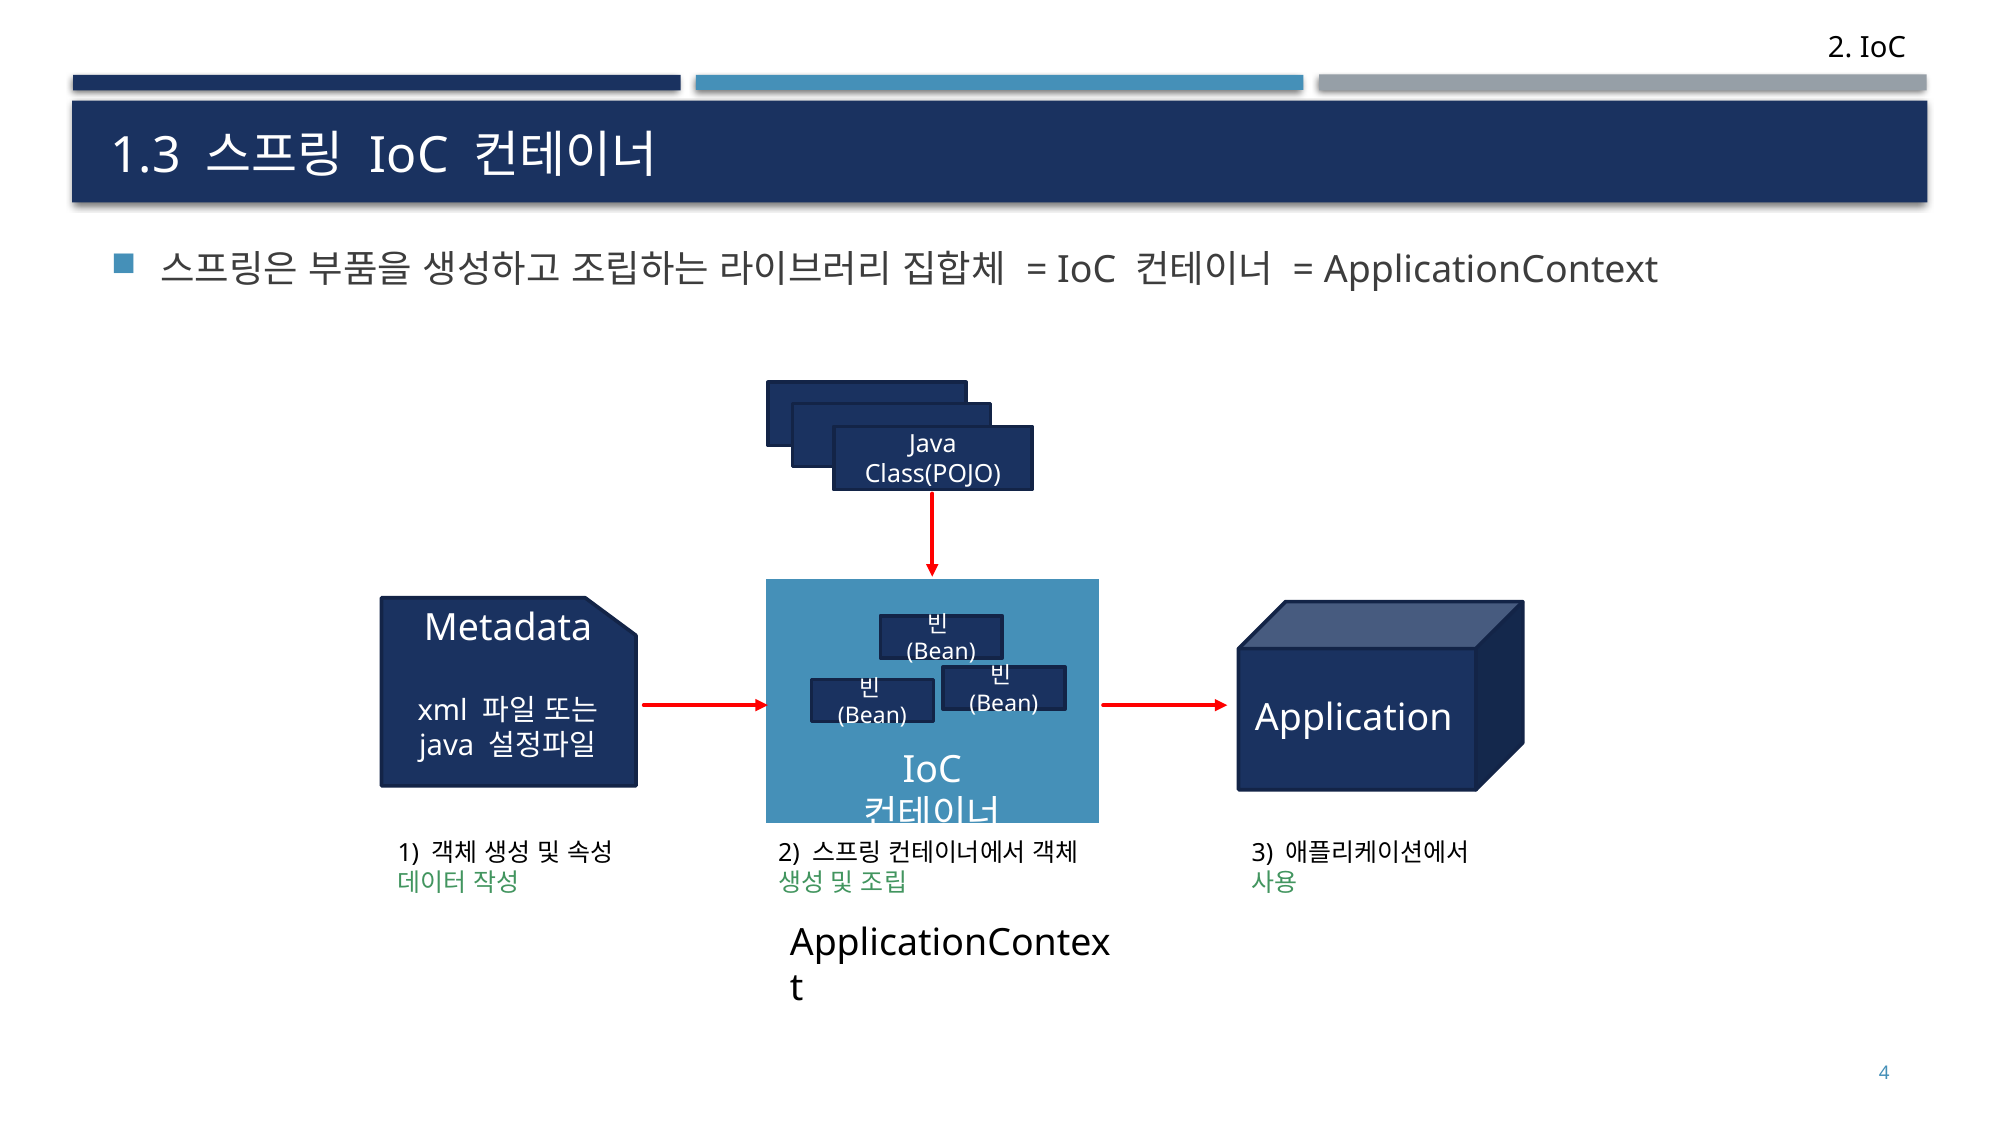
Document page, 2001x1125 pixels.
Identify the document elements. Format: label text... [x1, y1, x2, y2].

slide_number 4 [1732, 1043, 1905, 1104]
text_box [377, 381, 1527, 904]
title 1.3 스프링 IoC 컨테이너 [95, 107, 1905, 191]
list 스프링은 부품을 생성하고 조립하는 라이브러리 집합체 = IoC 컨테이너 = ApplicationContext [95, 237, 1905, 1030]
text_box ApplicationContext [774, 914, 1127, 1016]
